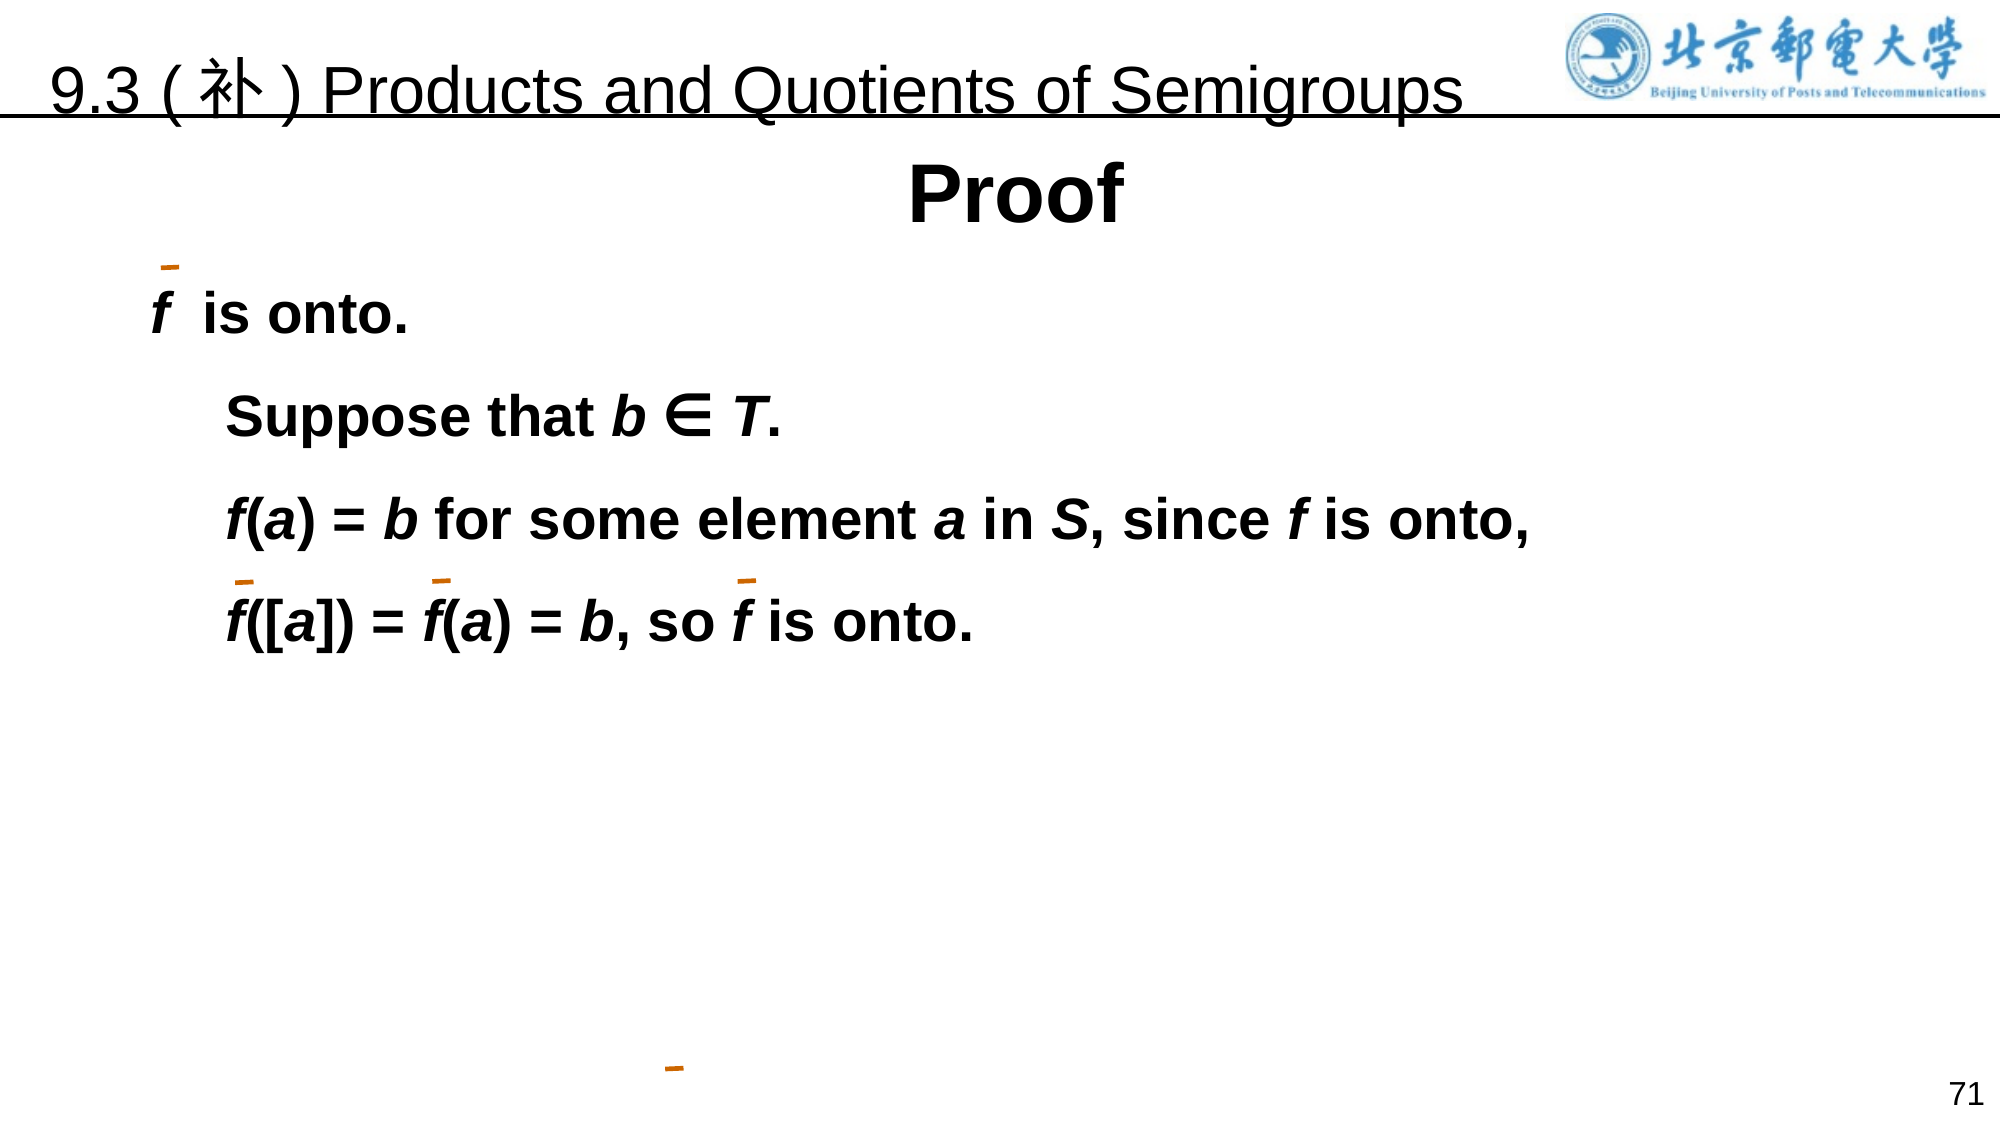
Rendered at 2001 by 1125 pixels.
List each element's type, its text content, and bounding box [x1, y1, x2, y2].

picture [1849, 13, 1988, 101]
text_box f is onto. Suppose that b ∈ T. f(a) = b for some element a in S, since f is onto, f([a]) = f(a) = b, so f is onto. [60, 247, 1974, 1056]
text_box 9.3 (补) Products and Quotients of Semigroups [34, 0, 1849, 135]
text_box Proof [375, 135, 1656, 247]
